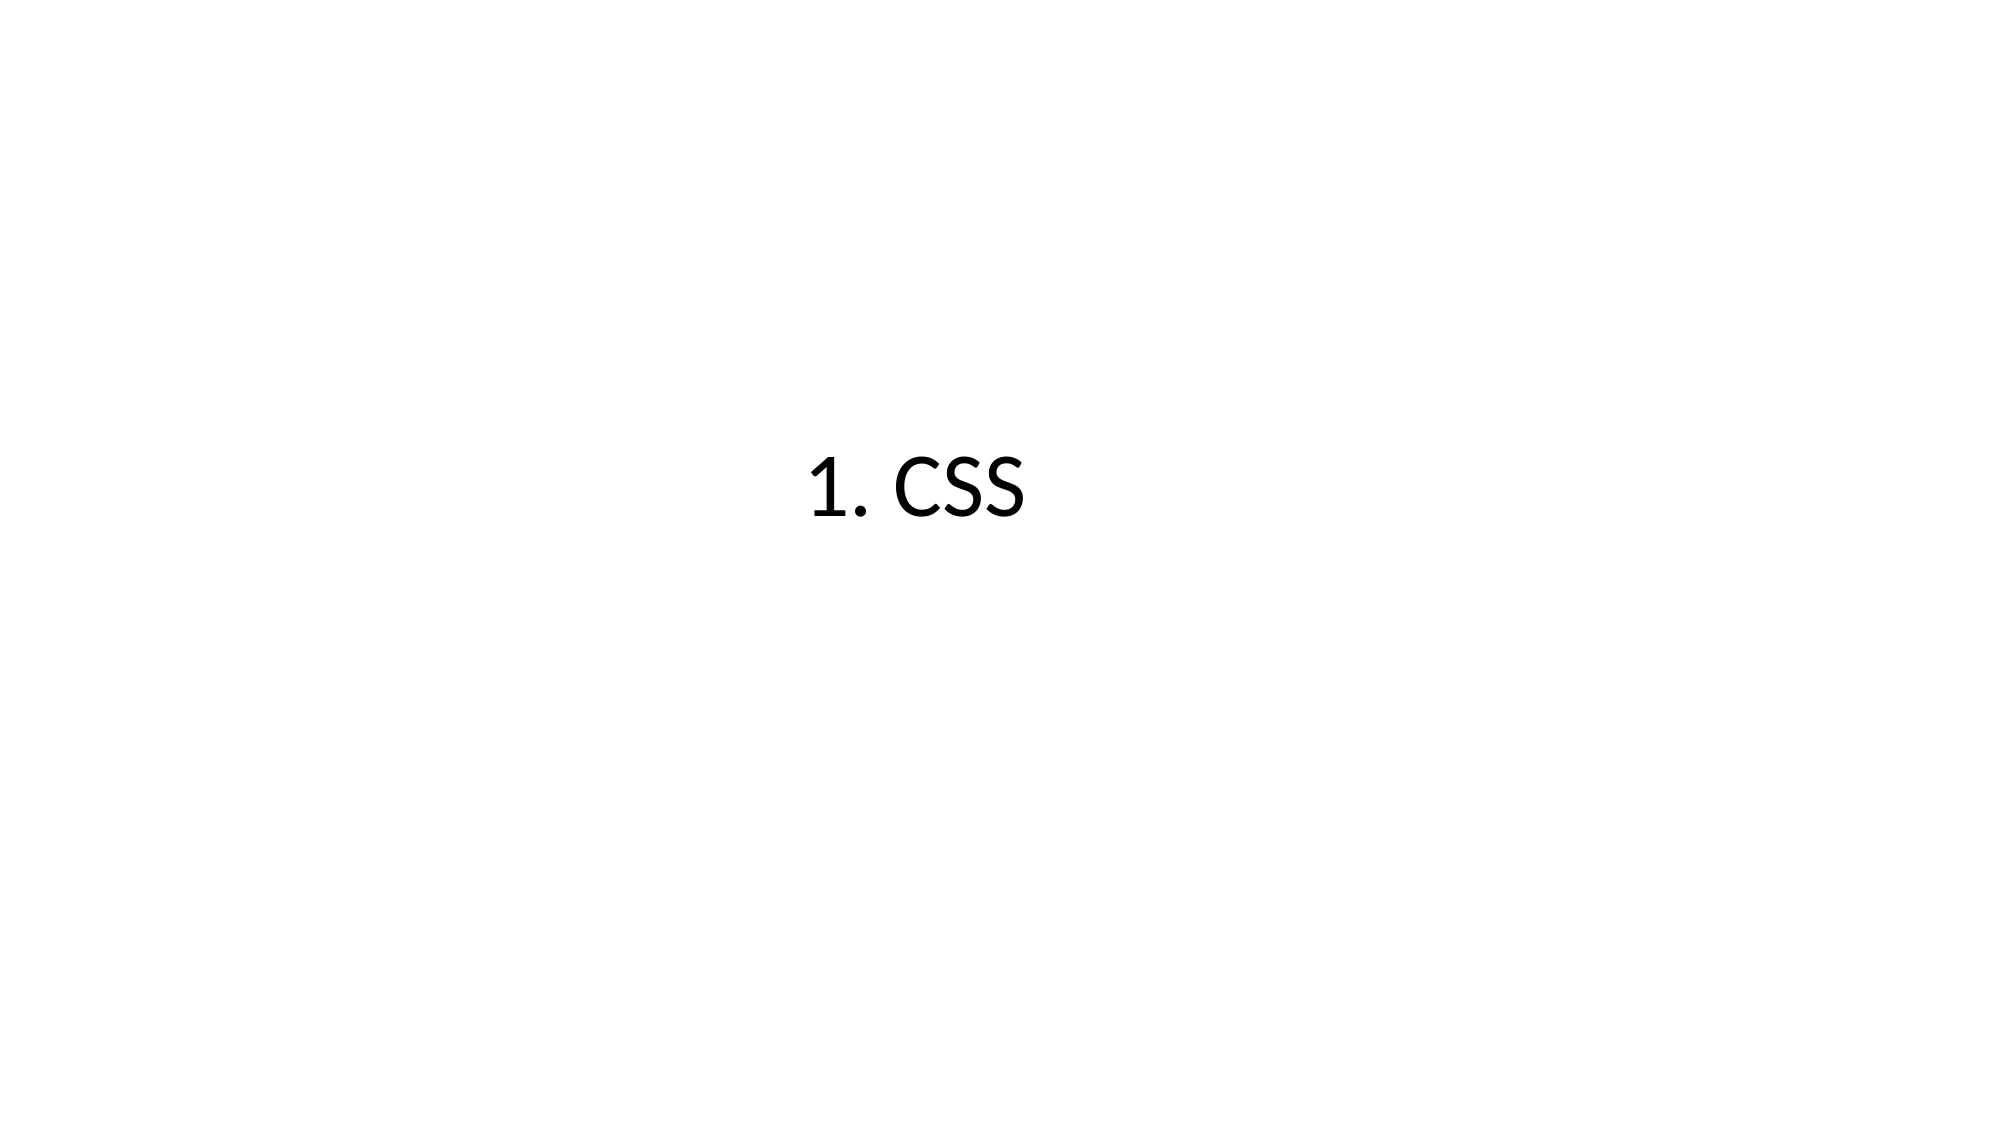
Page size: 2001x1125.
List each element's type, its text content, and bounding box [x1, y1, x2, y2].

text_box 1. CSS [788, 417, 1043, 542]
